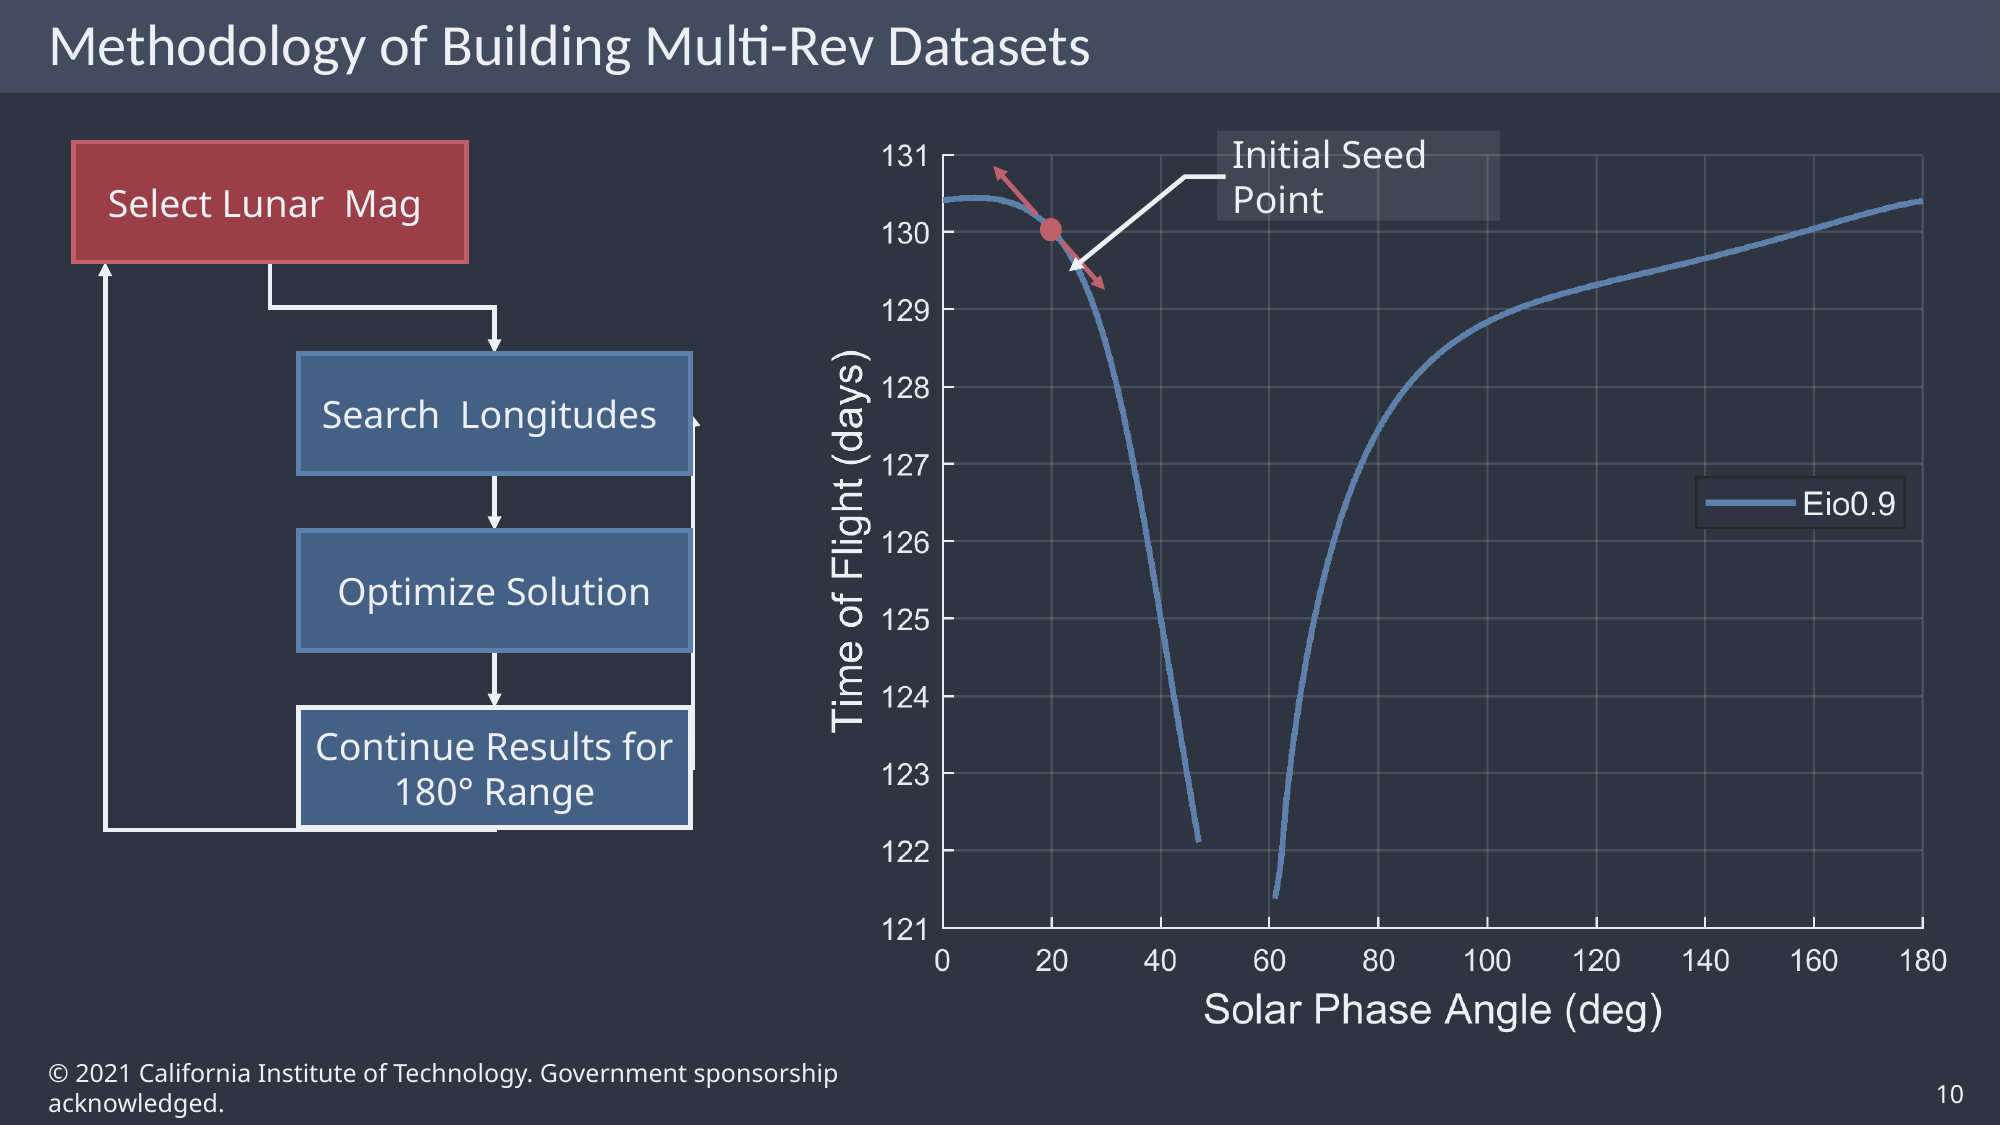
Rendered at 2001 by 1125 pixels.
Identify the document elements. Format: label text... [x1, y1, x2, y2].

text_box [993, 165, 1037, 215]
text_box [16, 350, 583, 740]
text_box Continue Results for 180° Range [297, 707, 692, 829]
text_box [336, 195, 428, 420]
title Methodology of Building Multi-Rev Datasets [33, 0, 1310, 93]
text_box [1061, 241, 1105, 290]
picture [829, 142, 1948, 1034]
text_box Optimize Solution [583, 529, 690, 652]
slide_number 10 [1529, 1065, 1980, 1125]
text_box Initial Seed Point [1217, 131, 1500, 142]
